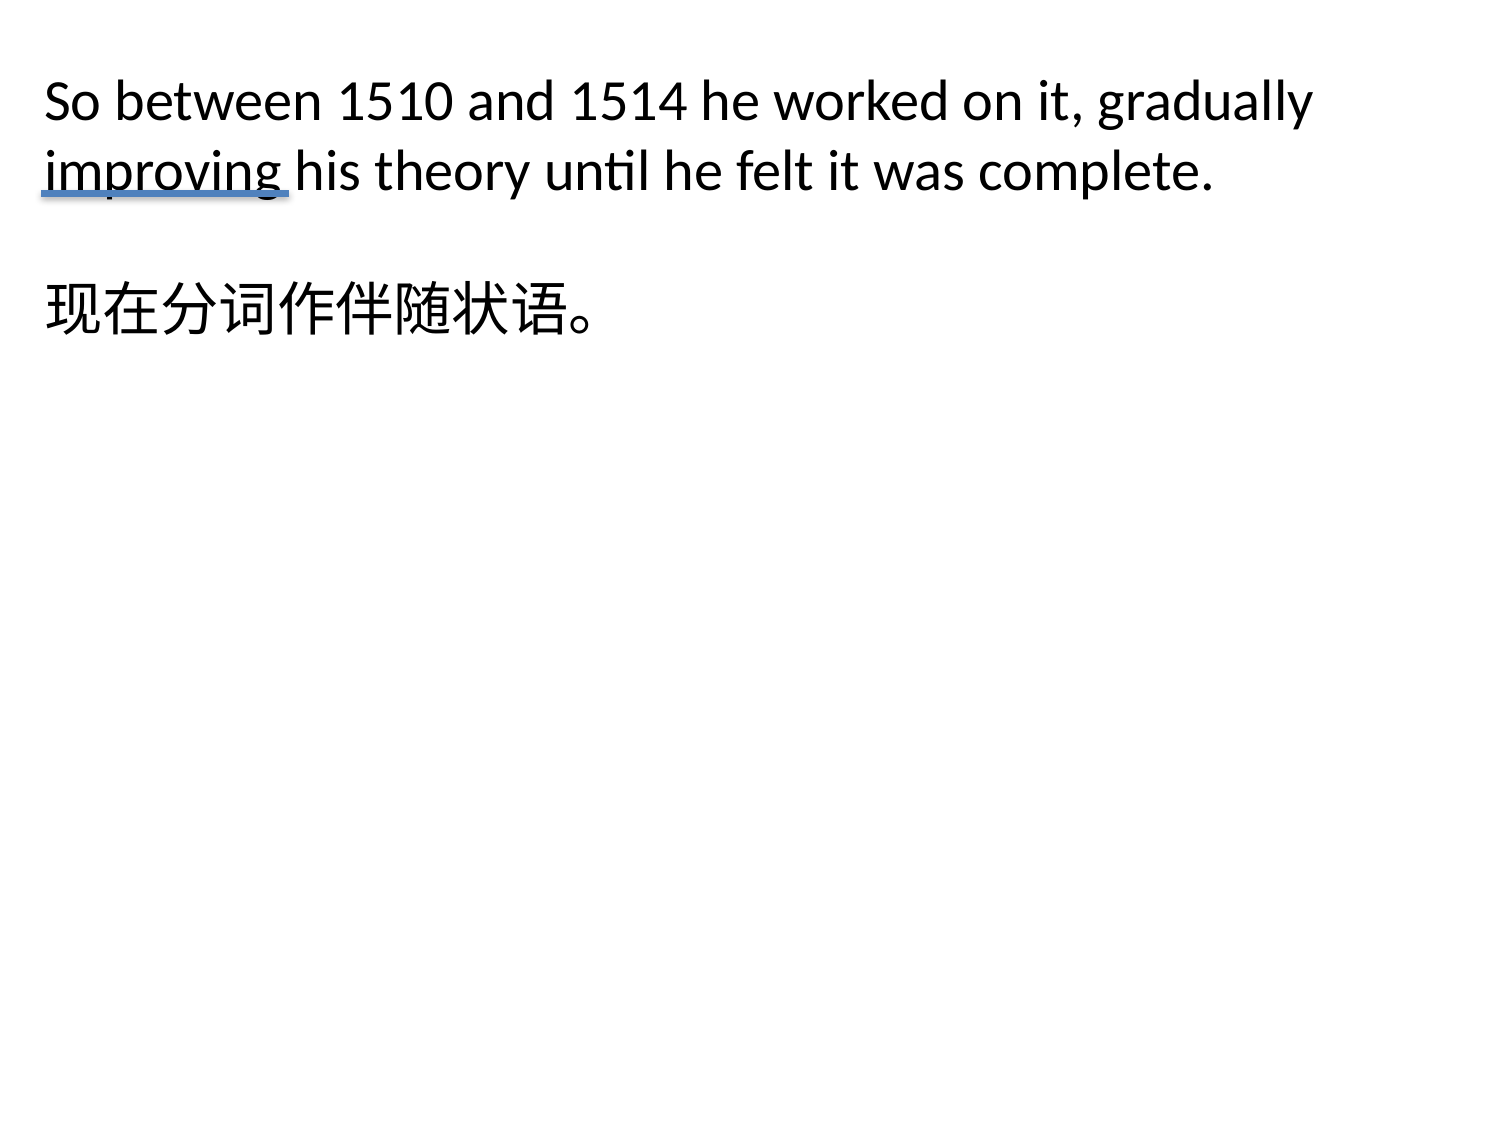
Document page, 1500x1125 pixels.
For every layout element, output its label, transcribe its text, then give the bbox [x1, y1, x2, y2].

text_box So between 1510 and 1514 he worked on it, gradually improving his theory until he felt it was complete. 现在分词作伴随状语。 [29, 54, 1471, 350]
